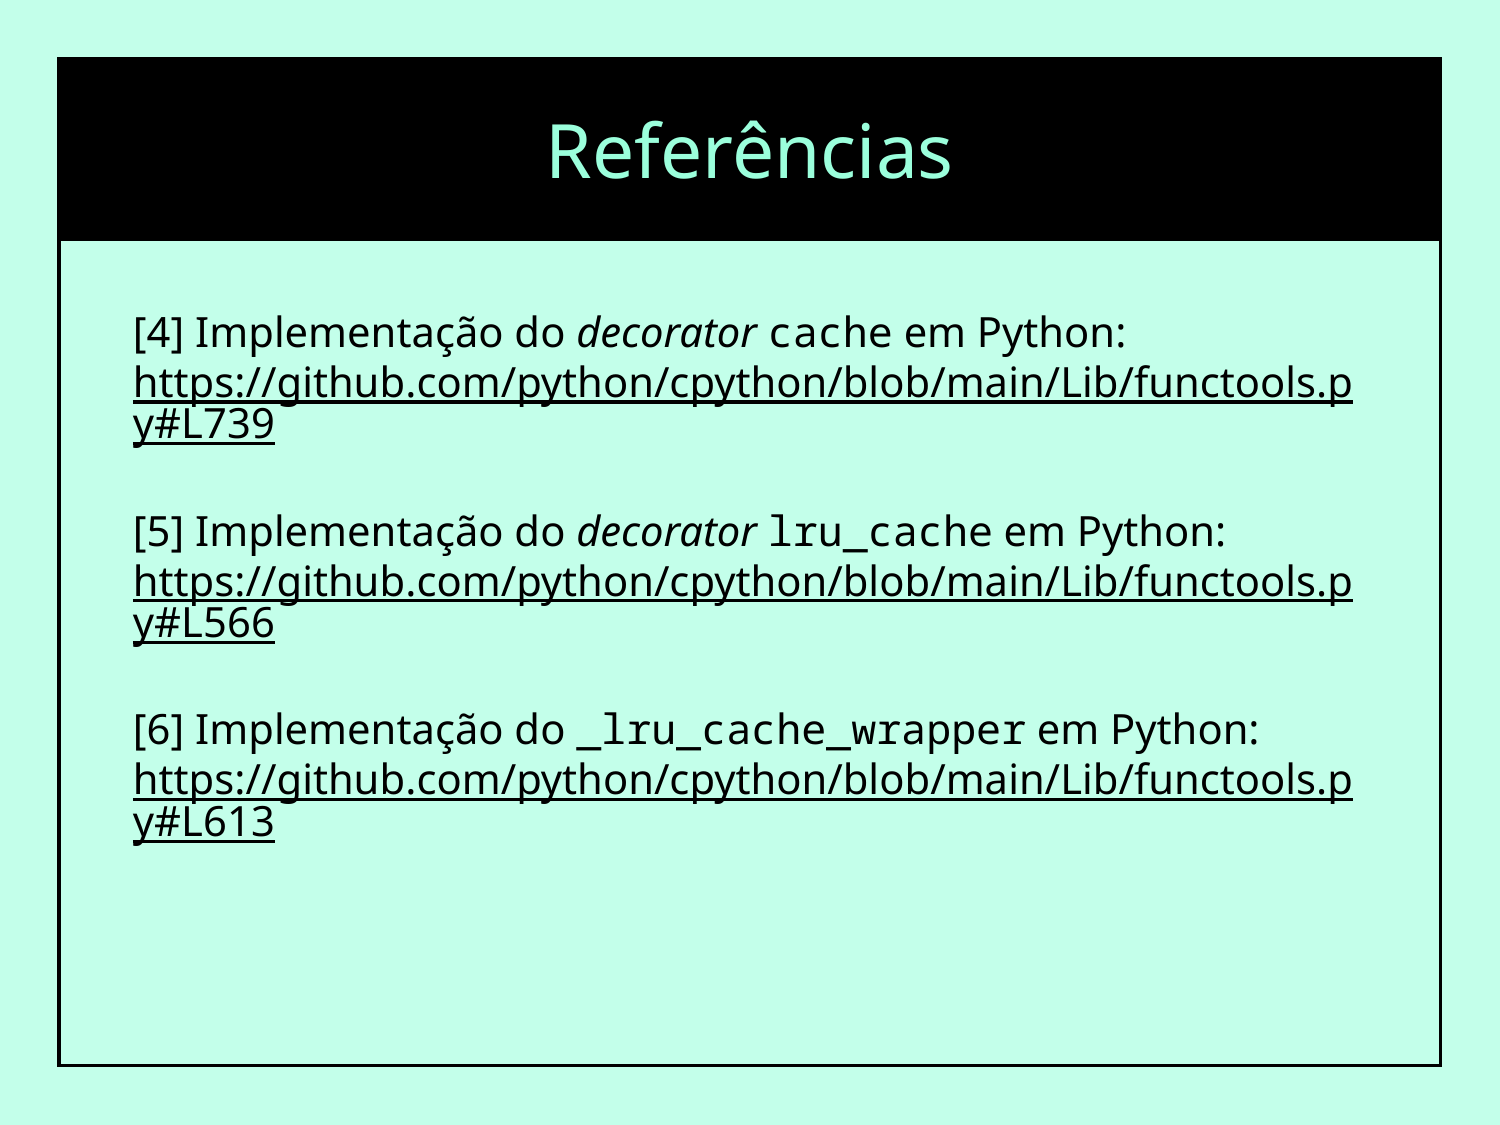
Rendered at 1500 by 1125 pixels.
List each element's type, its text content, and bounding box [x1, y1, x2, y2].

text_box Referências [57, 57, 1442, 241]
text_box [4] Implementação do decorator cache em Python: https://github.com/python/cpython/blob/main/Lib/functools.py#L739 [5] Implementação do decorator lru_cache em Python: https://github.com/python/cpython/blob/main/Lib/functools.py#L566 [6] Implementação do _lru_cache_wrapper em Python: https://github.com/python/cpython/blob/main/Lib/functools.py#L613 [118, 298, 1382, 734]
text_box [57, 241, 1442, 1067]
